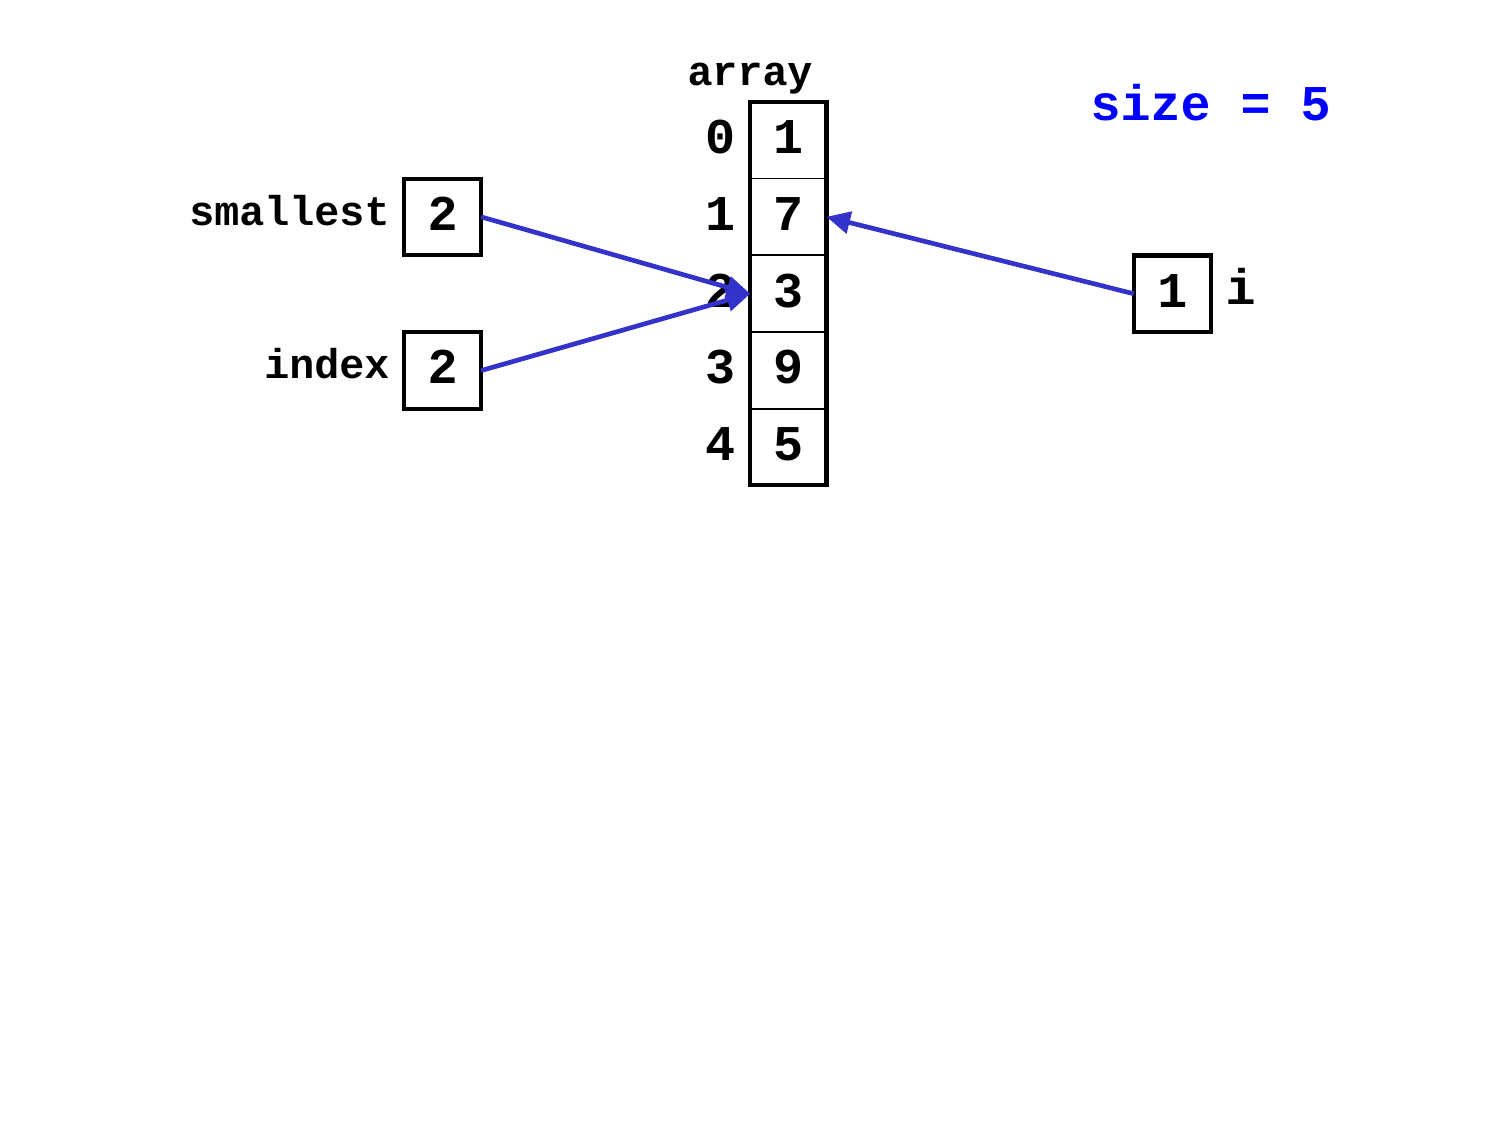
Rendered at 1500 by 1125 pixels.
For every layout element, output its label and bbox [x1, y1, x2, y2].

text_box [481, 216, 751, 371]
text_box [1057, 63, 1365, 139]
table_cell [752, 410, 824, 483]
table_header [212, 332, 402, 409]
table_header [752, 104, 824, 178]
table_cell [752, 333, 824, 408]
table_header [406, 181, 479, 253]
table_header [406, 334, 479, 407]
table_header [1136, 258, 1209, 330]
table_cell [673, 179, 748, 290]
text_box [826, 211, 1134, 294]
text_box [672, 36, 828, 102]
table_header [673, 102, 748, 179]
table_header [174, 179, 402, 255]
table_cell [752, 256, 824, 331]
table_cell [673, 273, 729, 315]
table_cell [752, 179, 824, 254]
table_header [1213, 255, 1287, 332]
table_cell [673, 297, 748, 485]
